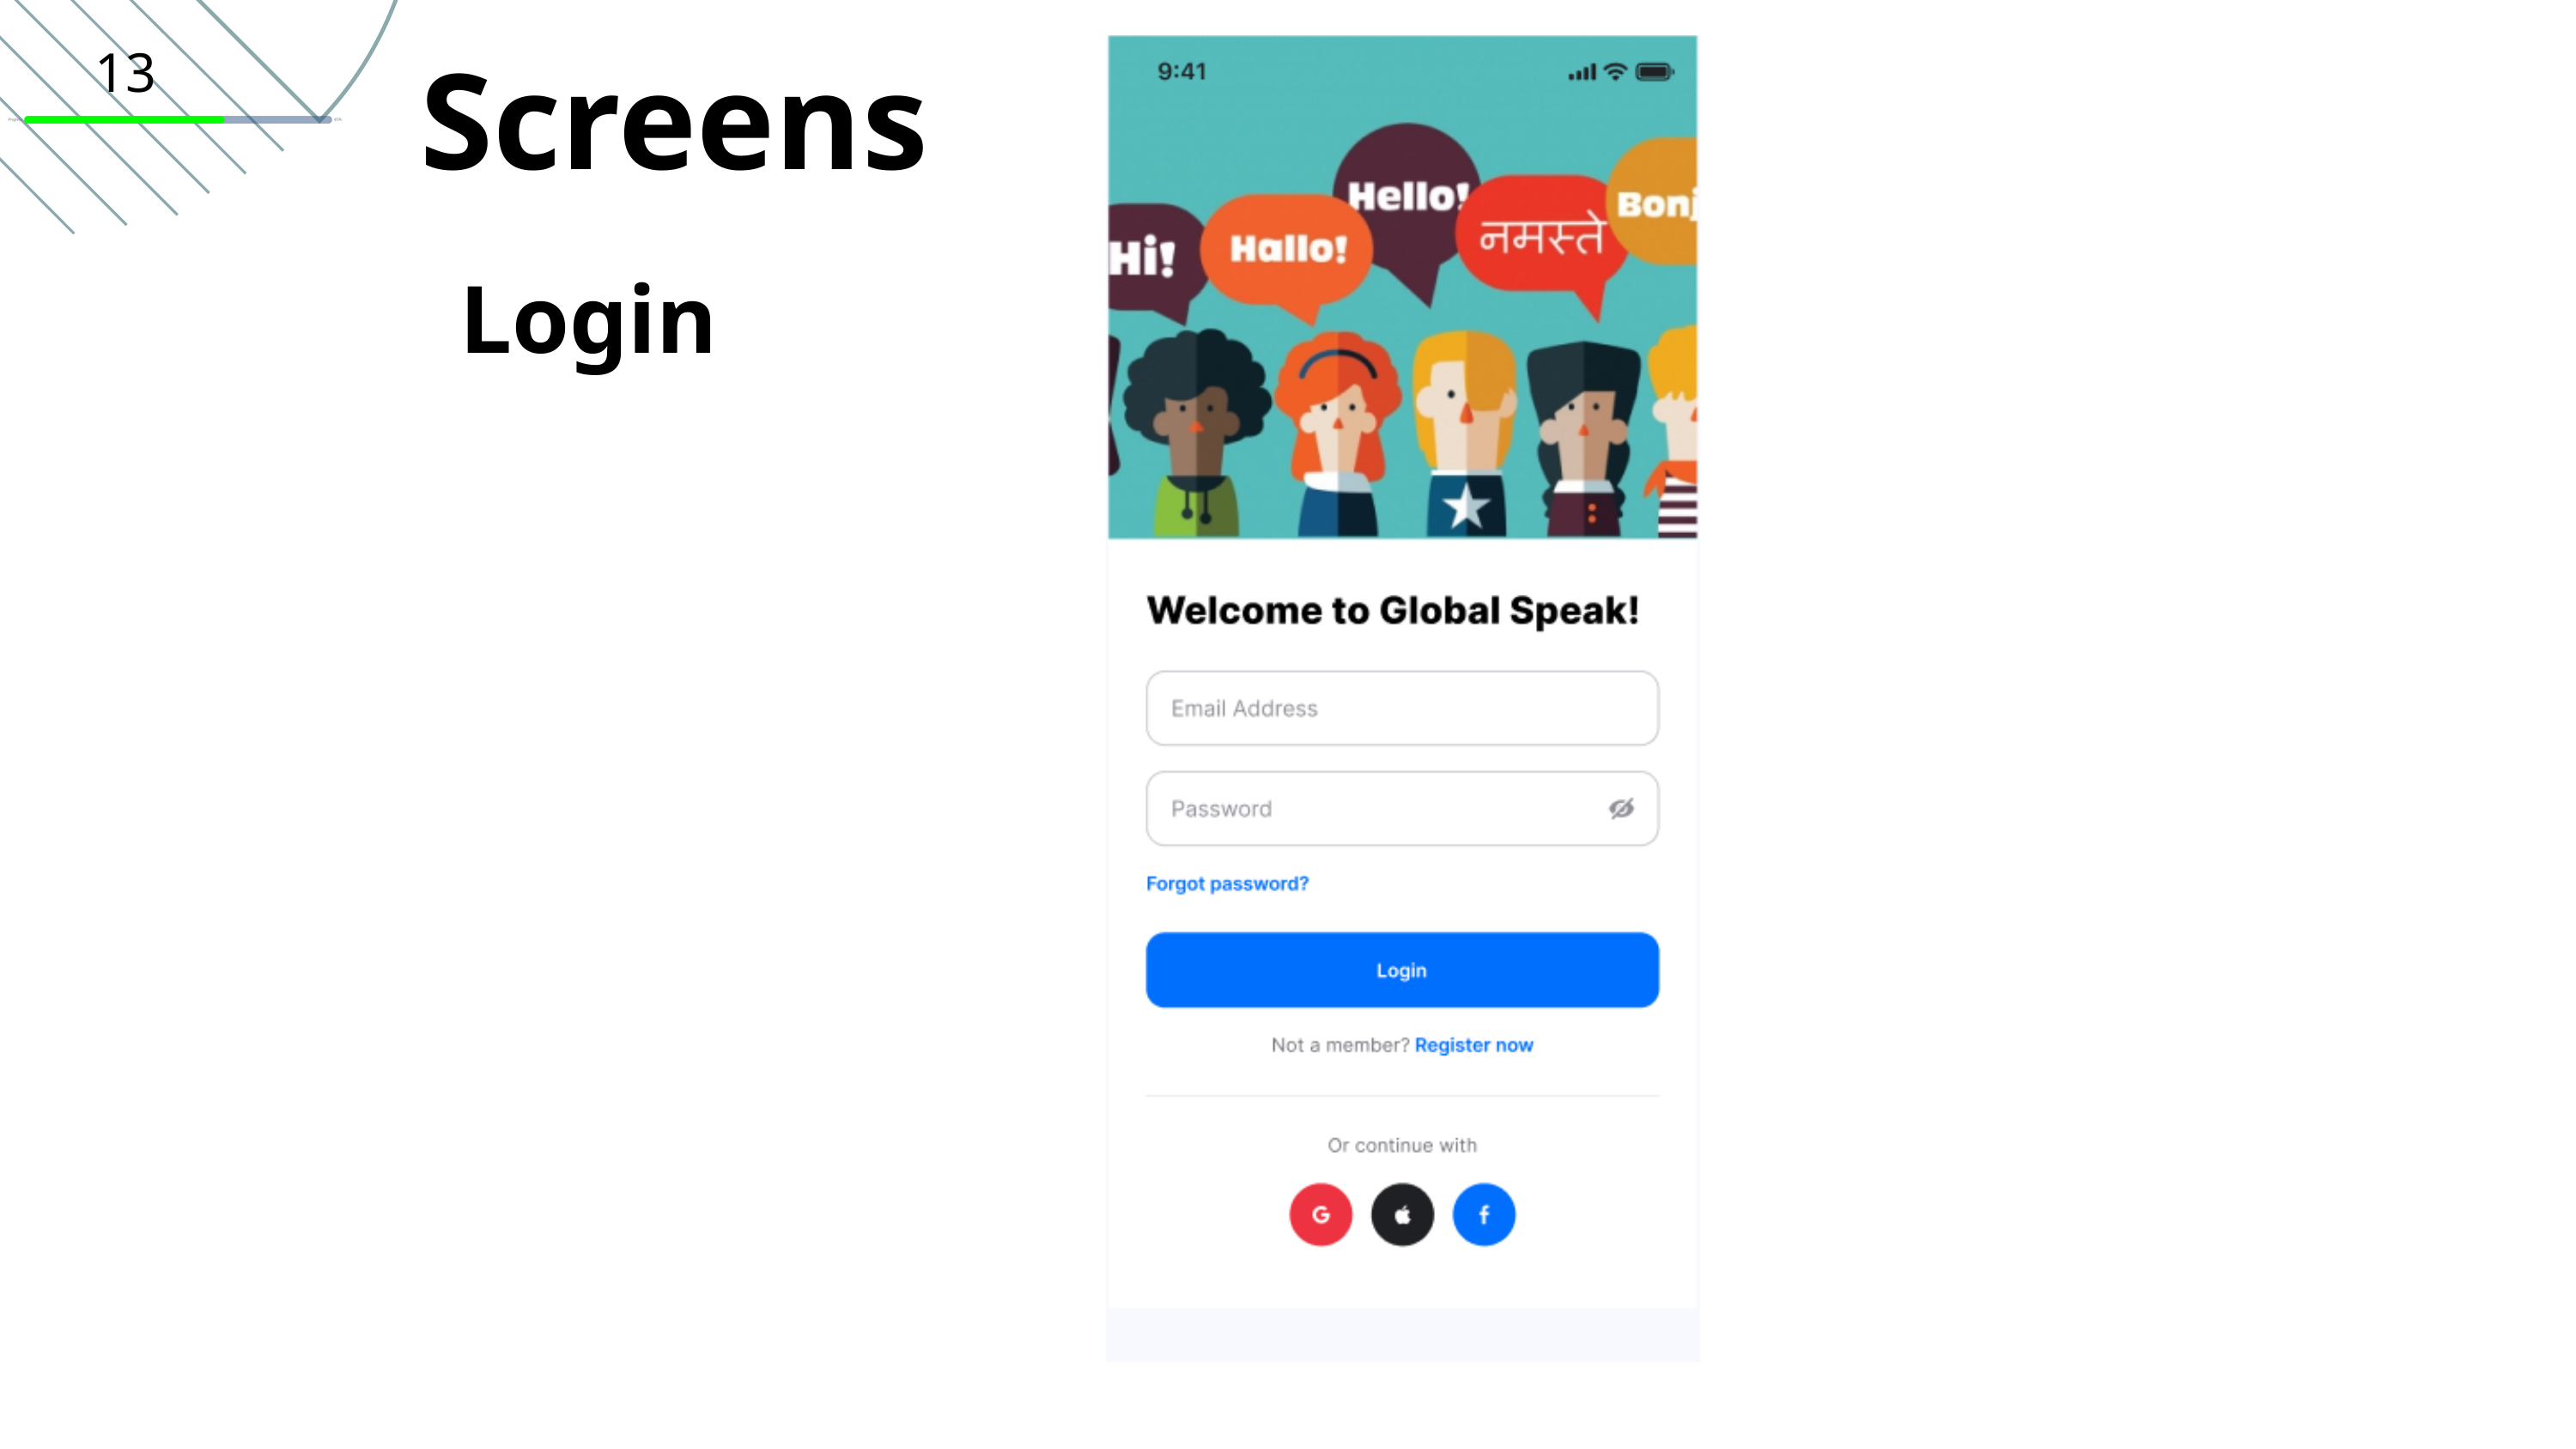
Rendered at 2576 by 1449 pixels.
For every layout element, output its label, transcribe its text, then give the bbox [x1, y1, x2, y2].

text_box Screens [420, 37, 1030, 197]
text_box Login [453, 241, 726, 373]
text_box [1105, 35, 1700, 1362]
text_box [0, 58, 370, 184]
text_box 13 [74, 27, 178, 103]
